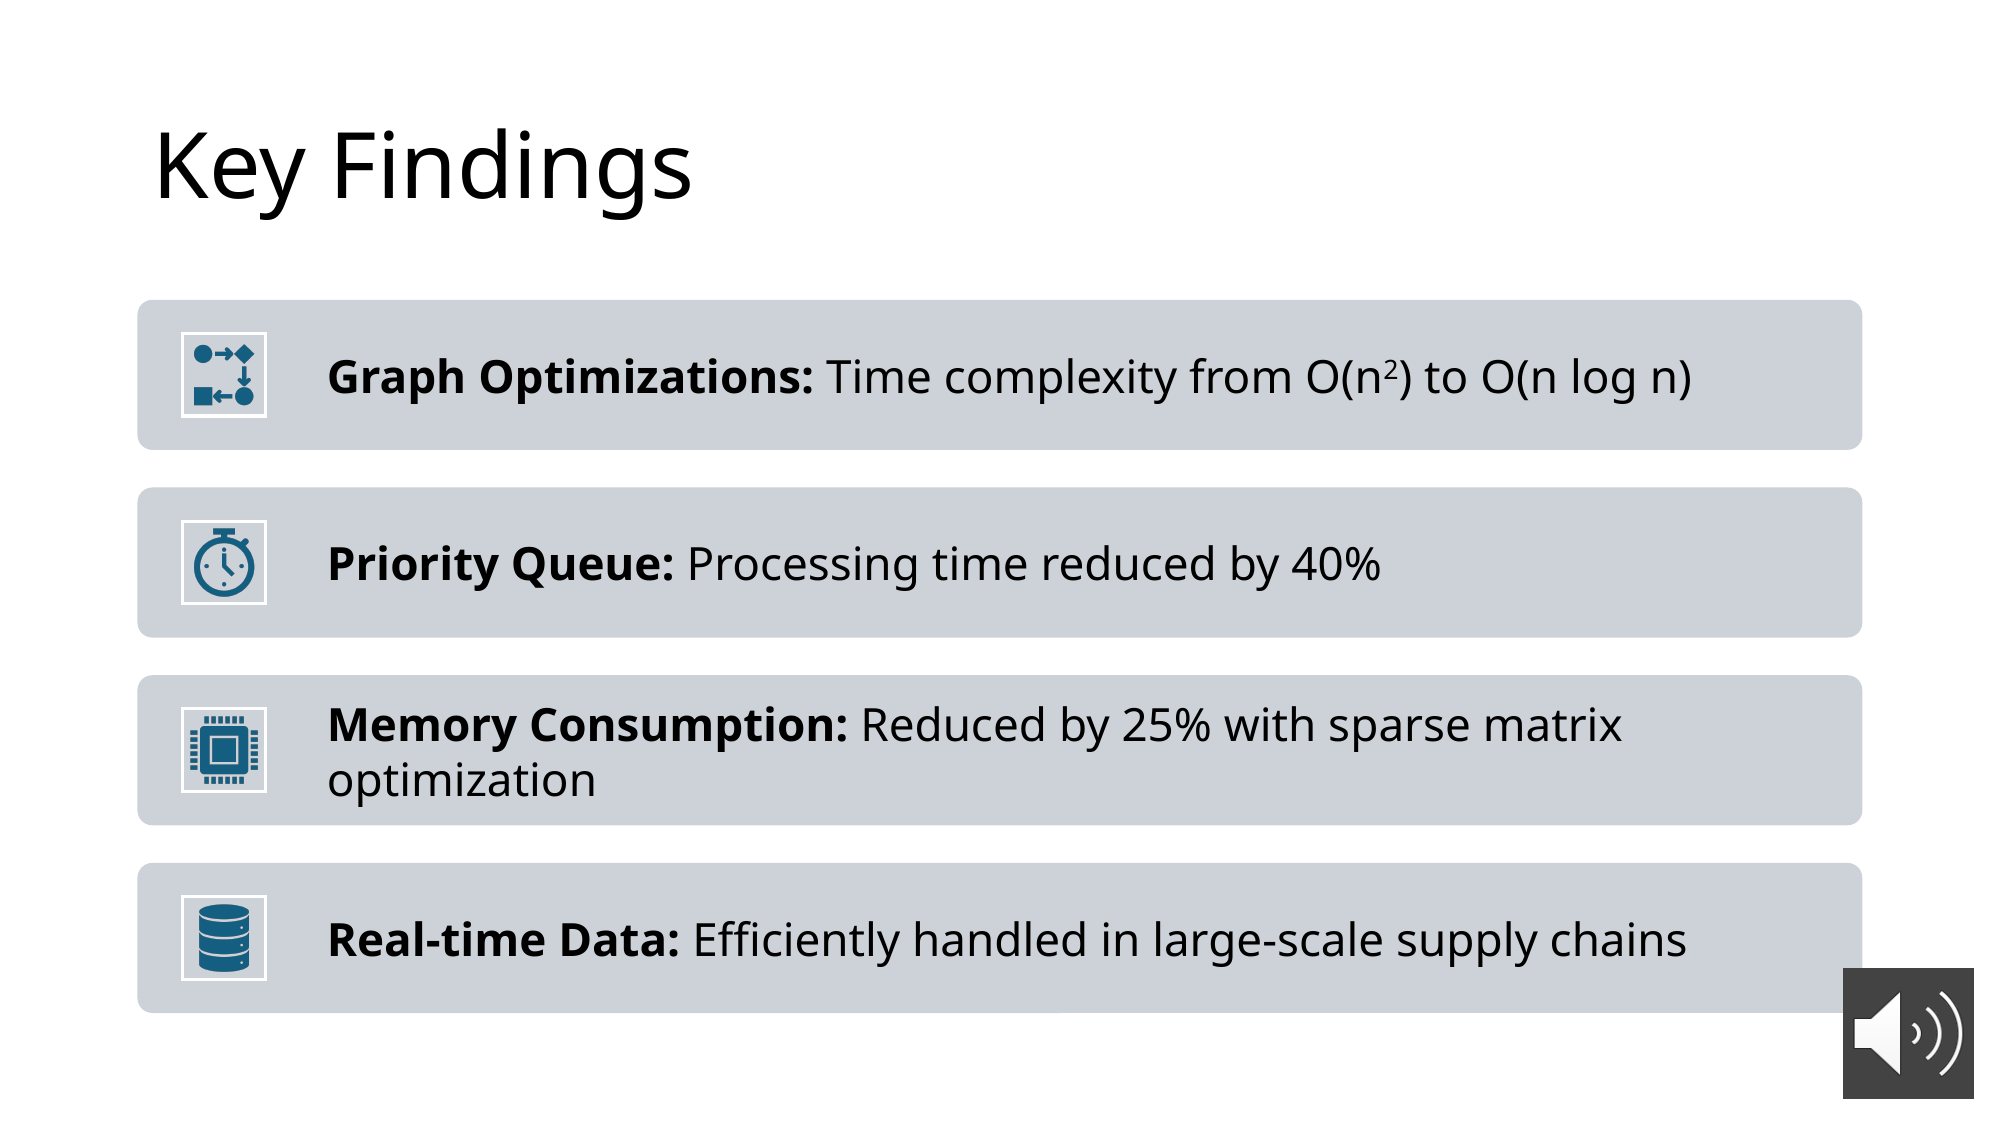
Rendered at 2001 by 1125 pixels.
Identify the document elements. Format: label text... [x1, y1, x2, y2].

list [136, 298, 1863, 1014]
picture [1841, 966, 1976, 1101]
title Key Findings [137, 59, 1863, 278]
